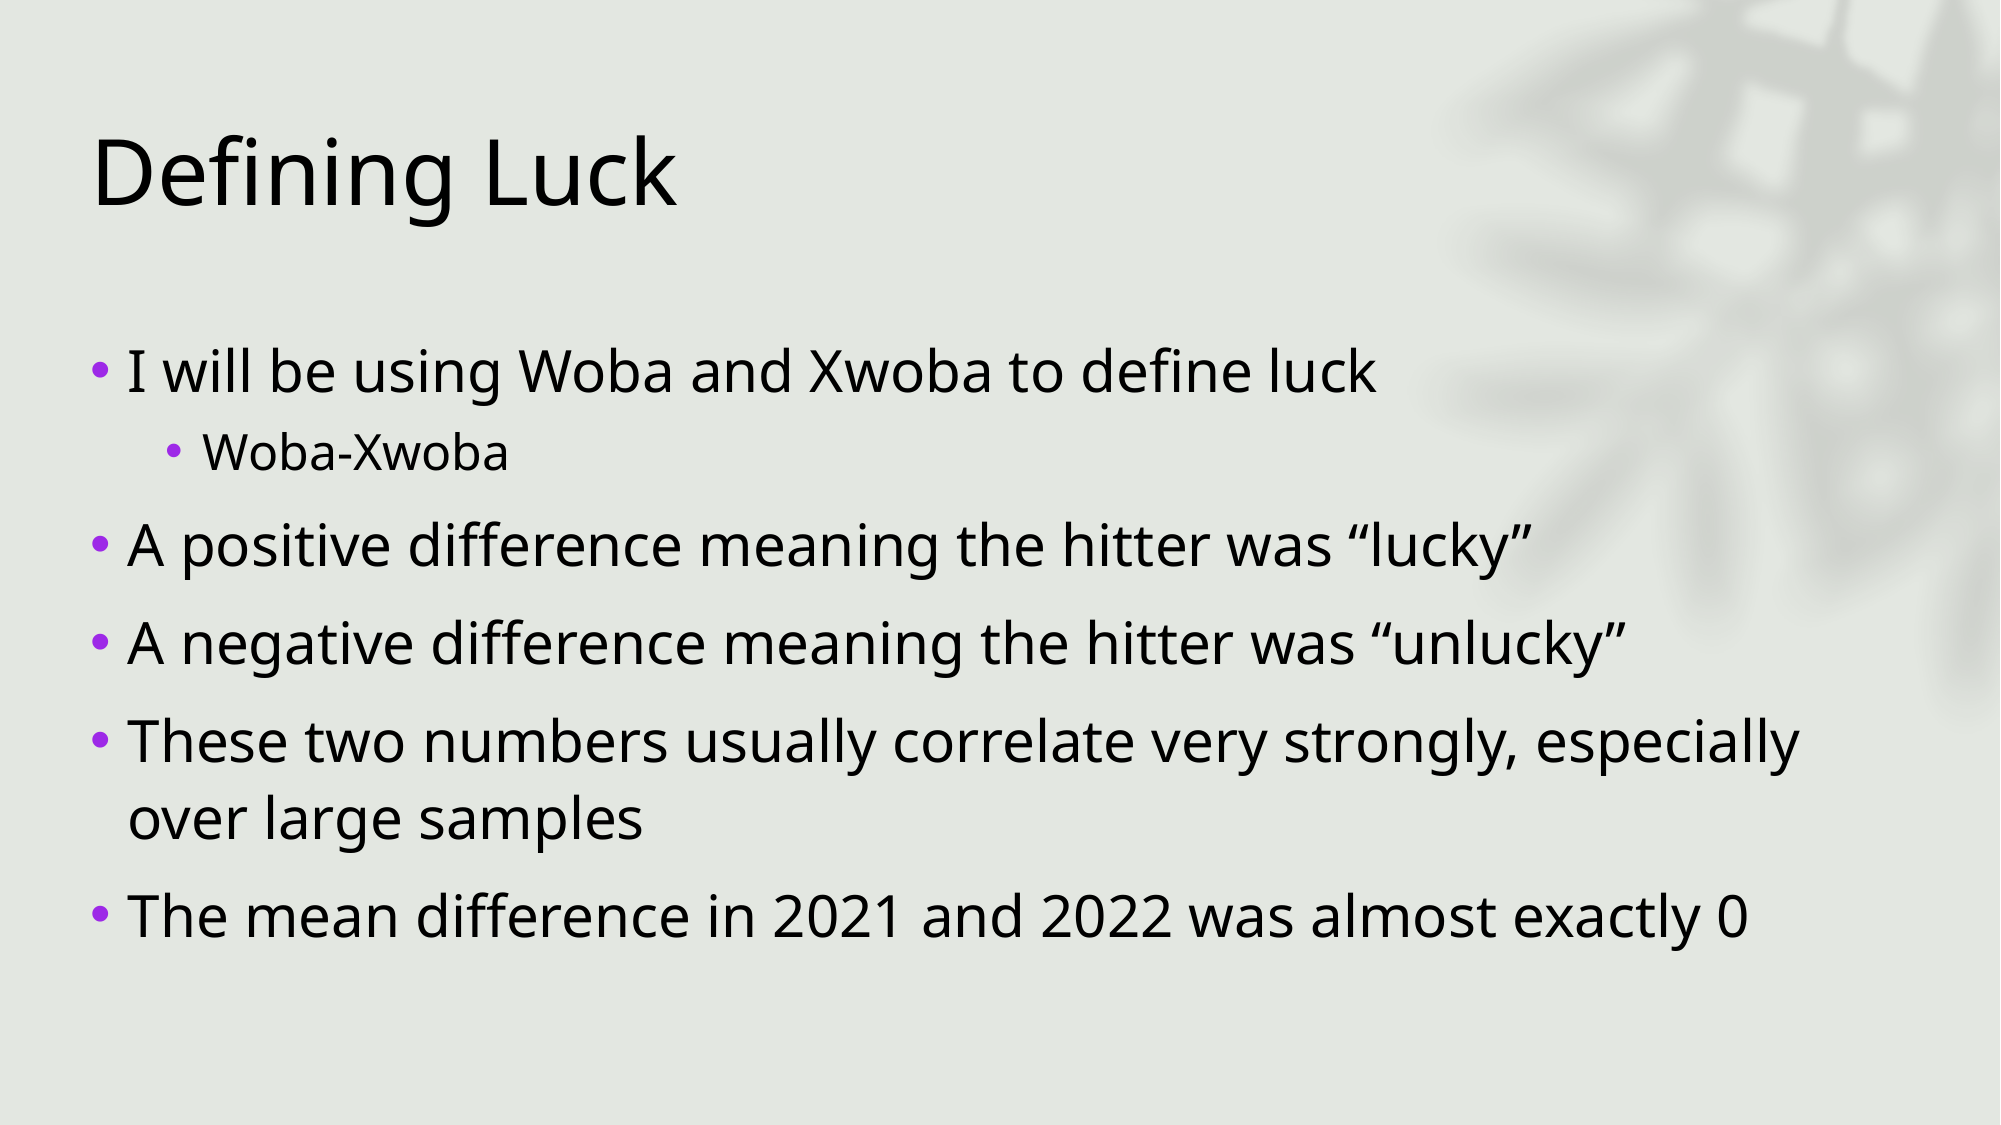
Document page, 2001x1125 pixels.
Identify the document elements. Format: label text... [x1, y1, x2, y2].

title Defining Luck [75, 60, 1863, 278]
list I will be using Woba and Xwoba to define luck Woba-Xwoba A positive difference meaning the hitter was “lucky” A negative difference meaning the hitter was “unlucky” These two numbers usually correlate very strongly, especially over large samples The mean difference in 2021 and 2022 was almost exactly 0 [75, 319, 1925, 1009]
